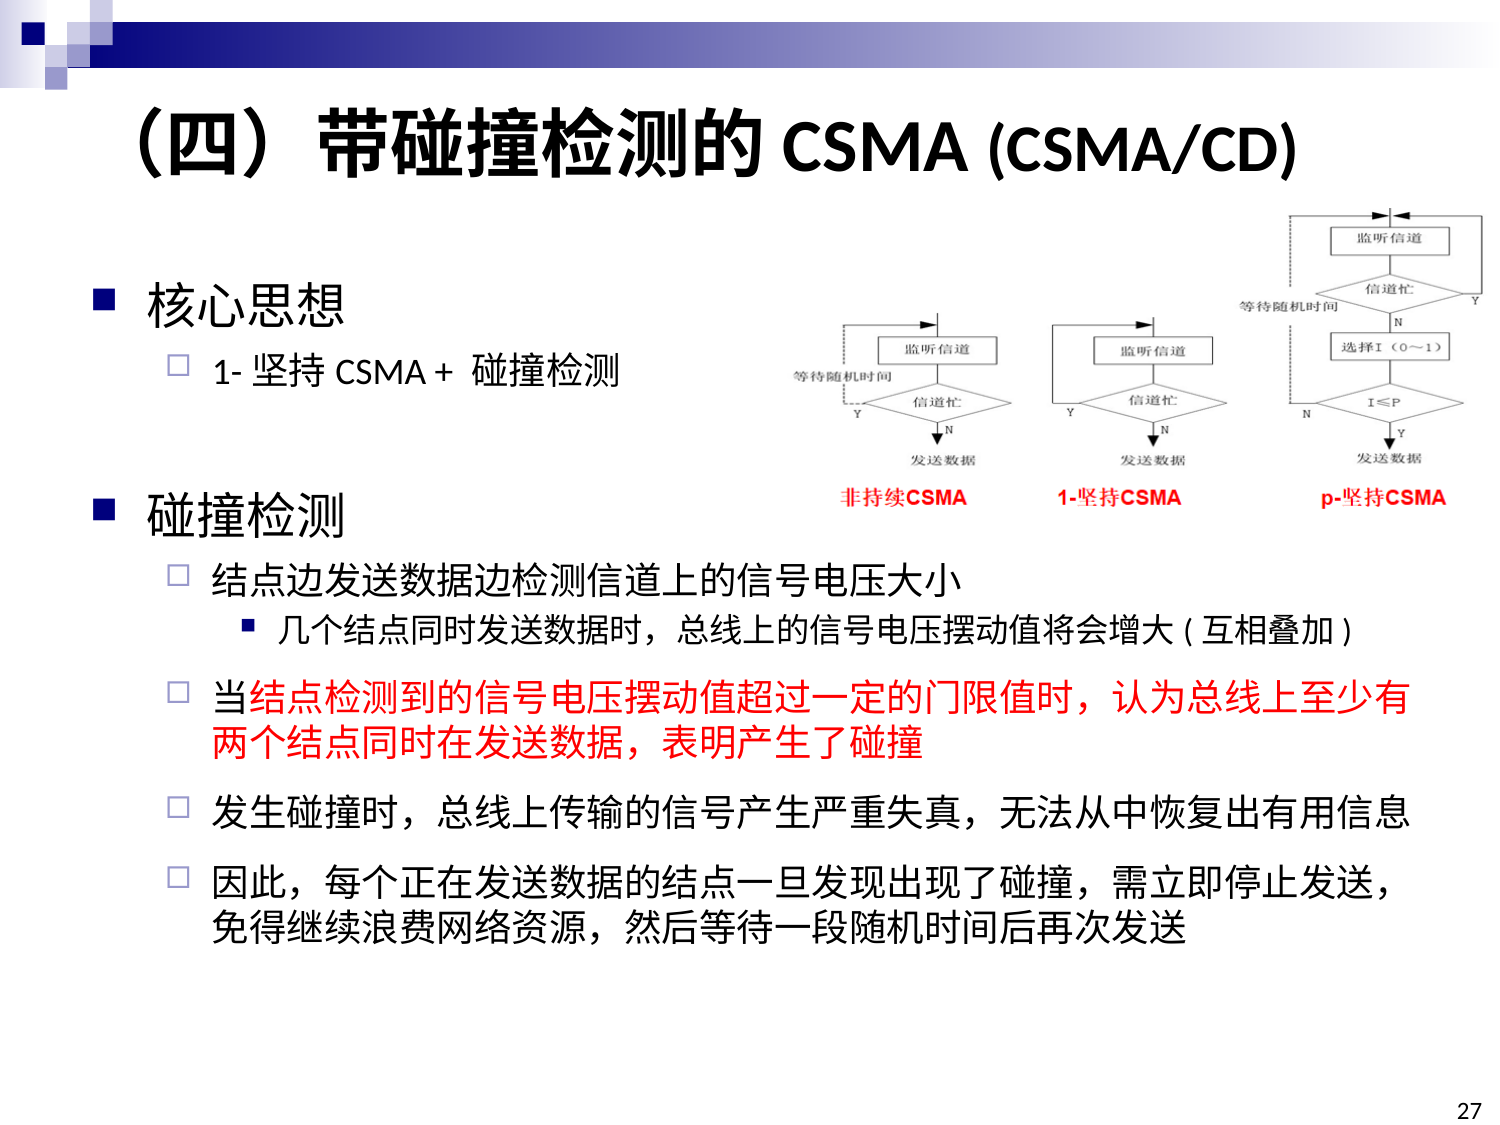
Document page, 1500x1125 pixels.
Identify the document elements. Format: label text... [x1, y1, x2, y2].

list 核心思想 1-坚持CSMA + 碰撞检测 碰撞检测 结点边发送数据边检测信道上的信号电压大小 几个结点同时发送数据时，总线上的信号电压摆动值将会增大(互相叠加) 当结点检测到的信号电压摆动值超过一定的门限值时，认为总线上至少有两个结点同时在发送数据，表明产生了碰撞 发生碰撞时，总线上传输的信号产生严重失真，无法从中恢复出有用信息 因此，每个正在发送数据的结点一旦发现出现了碰撞，需立即停止发送，免得继续浪费网络资源，然后等待一段随机时间后再次发送 [75, 237, 1449, 1100]
title （四）带碰撞检测的CSMA (CSMA/CD) [75, 75, 1425, 209]
picture [772, 207, 1500, 527]
slide_number 27 [1448, 1100, 1483, 1125]
